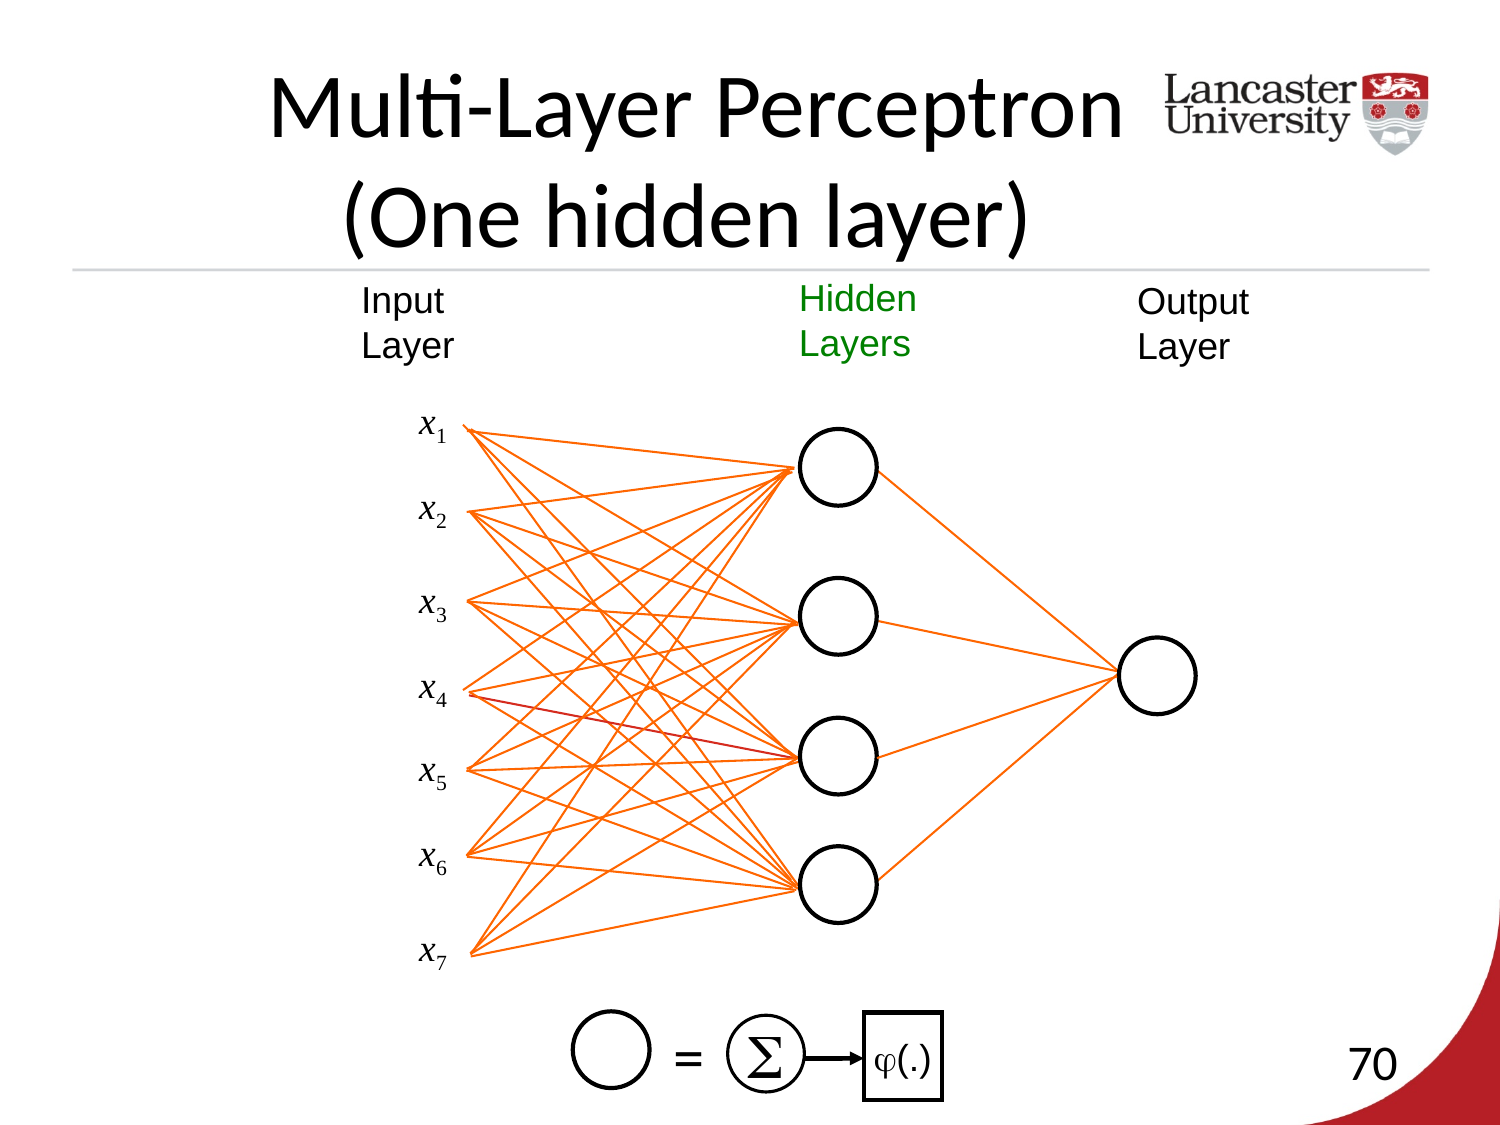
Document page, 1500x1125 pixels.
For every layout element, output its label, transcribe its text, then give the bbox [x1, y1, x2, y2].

text_box [797, 844, 879, 926]
text_box x6 [404, 821, 503, 888]
text_box x1 [404, 389, 503, 456]
text_box x2 [404, 474, 503, 541]
text_box 70 [962, 1023, 1413, 1083]
picture [0, 0, 1500, 1125]
text_box Input Layer [346, 268, 470, 374]
text_box x3 [404, 568, 503, 635]
text_box Multi-Layer Perceptron (One hidden layer) [0, 38, 1401, 226]
text_box [797, 715, 879, 797]
text_box [797, 575, 879, 657]
text_box x5 [404, 736, 503, 803]
text_box [1116, 635, 1198, 717]
text_box x4 [404, 653, 503, 720]
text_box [572, 1009, 943, 1101]
text_box x7 [404, 916, 503, 983]
text_box Output Layer [1122, 269, 1265, 374]
text_box Hidden Layers [784, 267, 933, 372]
text_box [797, 426, 879, 508]
